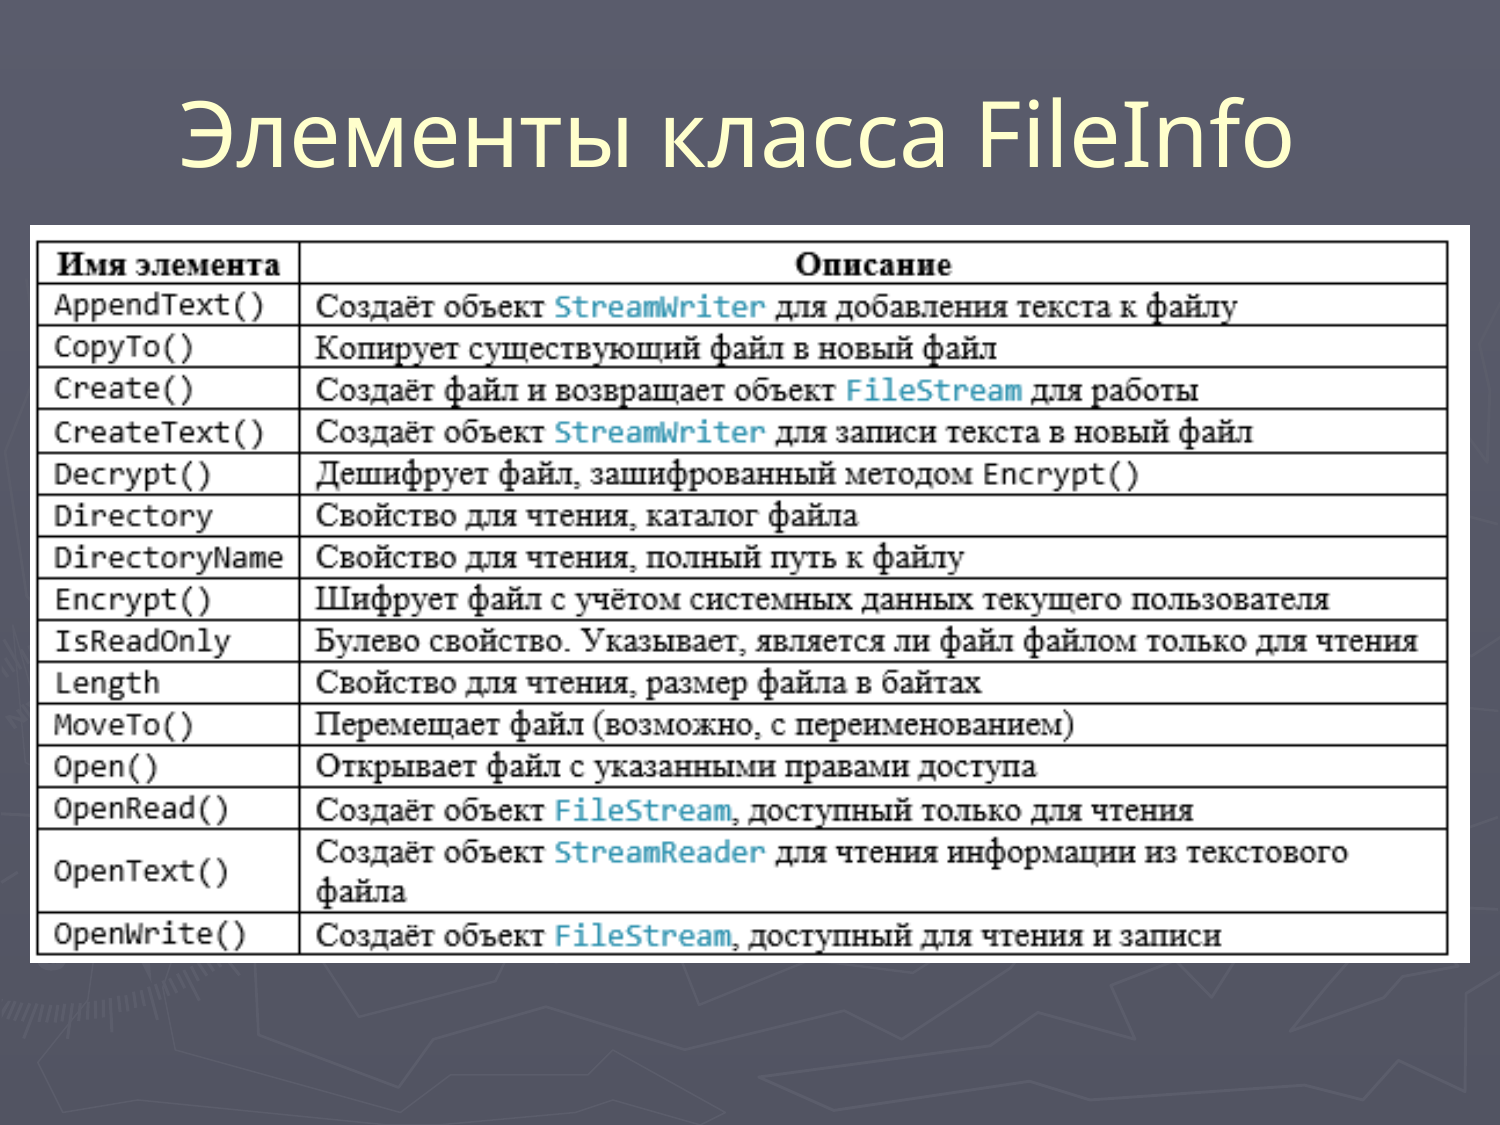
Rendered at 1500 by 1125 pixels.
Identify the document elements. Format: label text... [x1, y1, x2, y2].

title Элементы класса FileInfo [49, 37, 1451, 224]
picture [29, 225, 1471, 964]
